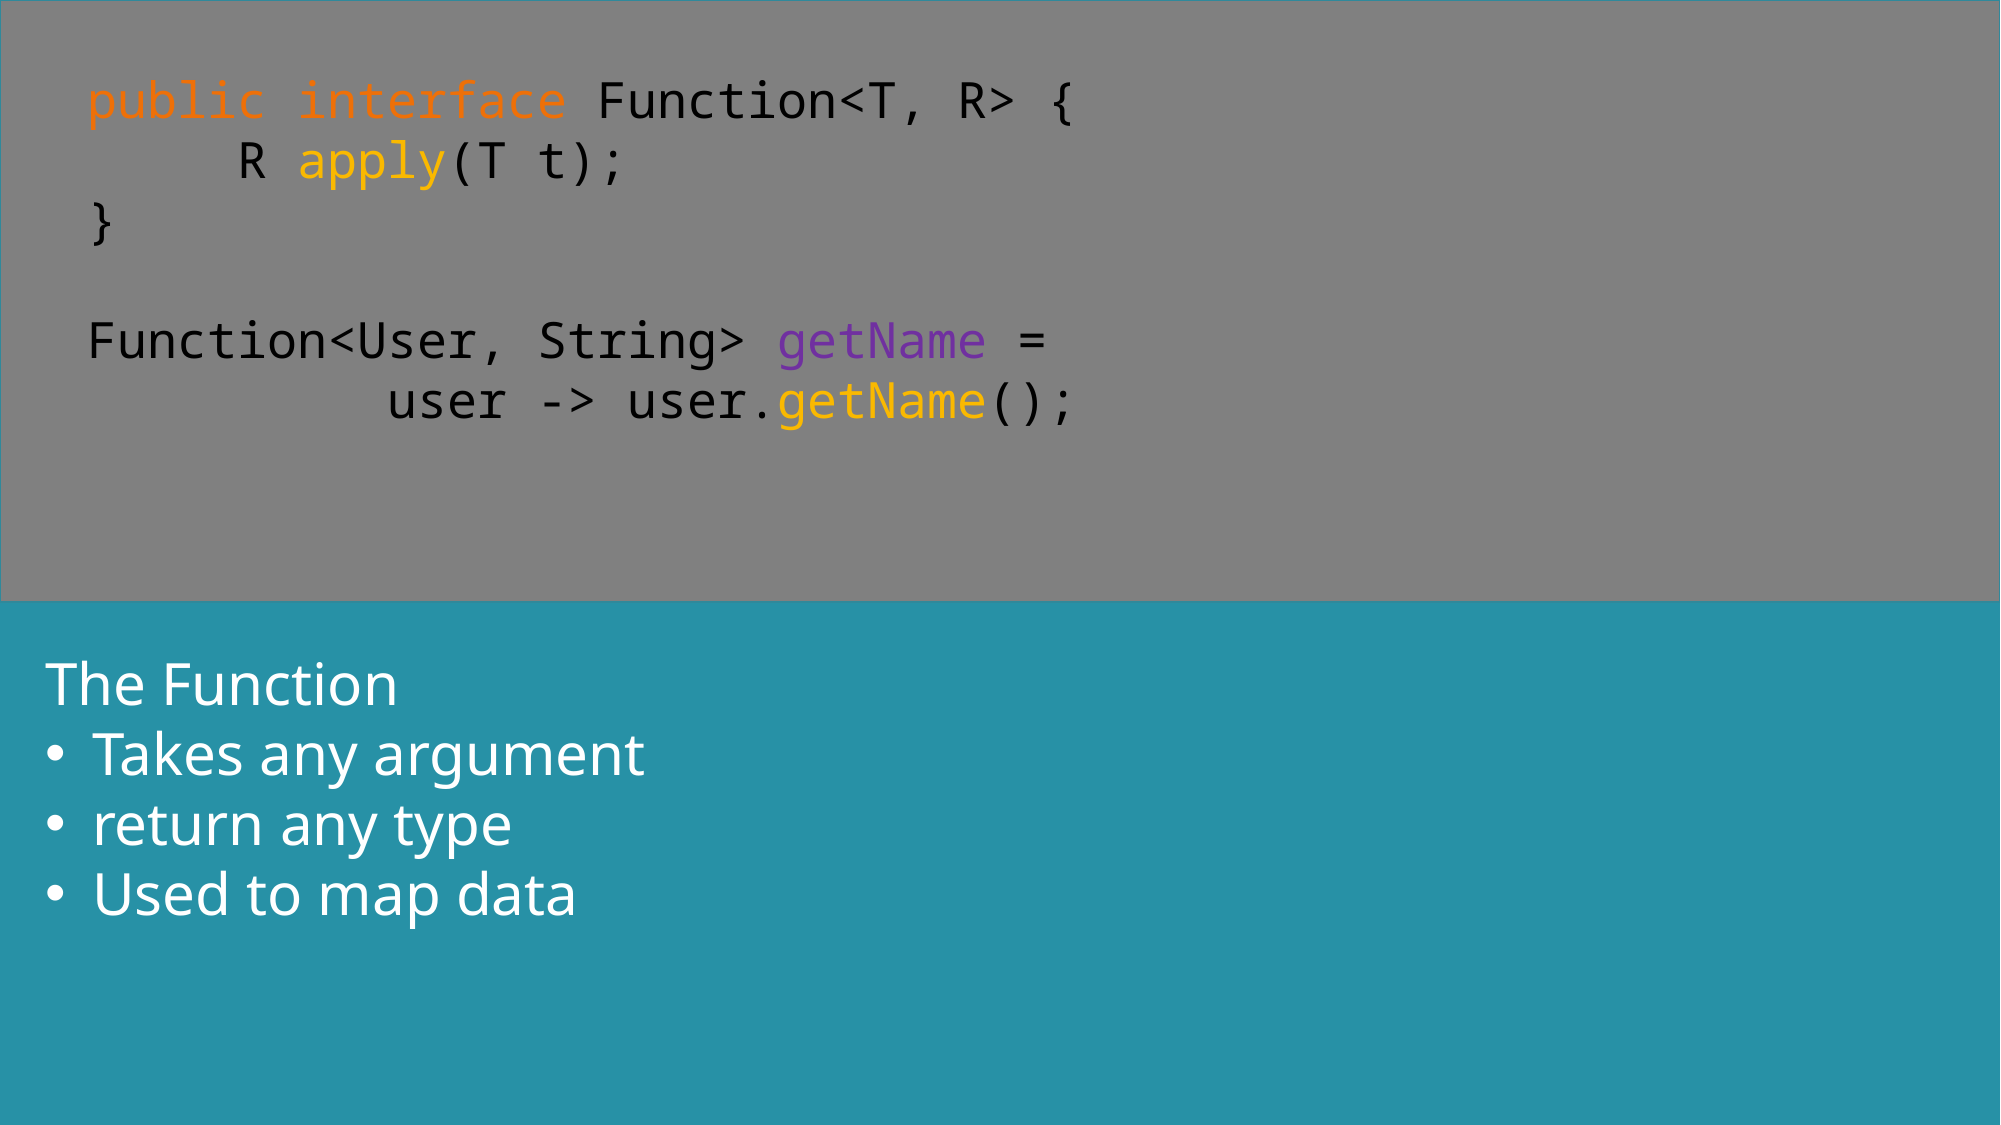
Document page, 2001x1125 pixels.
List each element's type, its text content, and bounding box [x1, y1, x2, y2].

text_box The Function Takes any argument return any type Used to map data [30, 639, 793, 935]
text_box [0, 0, 2000, 603]
text_box public interface Function<T, R> { R apply(T t); } Function<User, String> getName = user -> user.getName(); [72, 60, 1847, 436]
